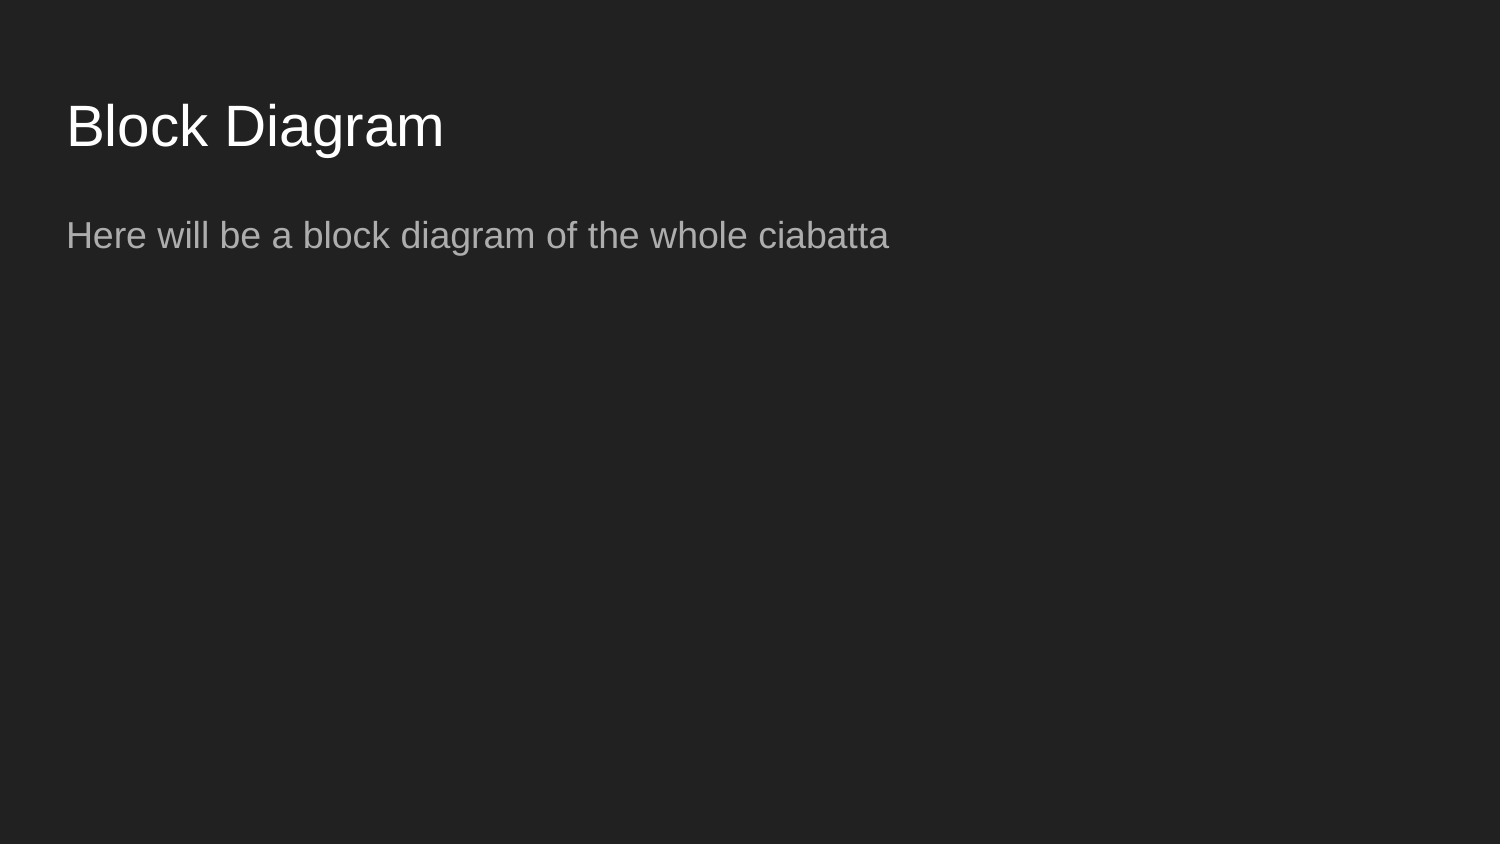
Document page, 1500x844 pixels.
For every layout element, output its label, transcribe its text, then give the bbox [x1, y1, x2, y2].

list Here will be a block diagram of the whole ciabatta [51, 189, 1449, 750]
title Block Diagram [51, 72, 1449, 167]
